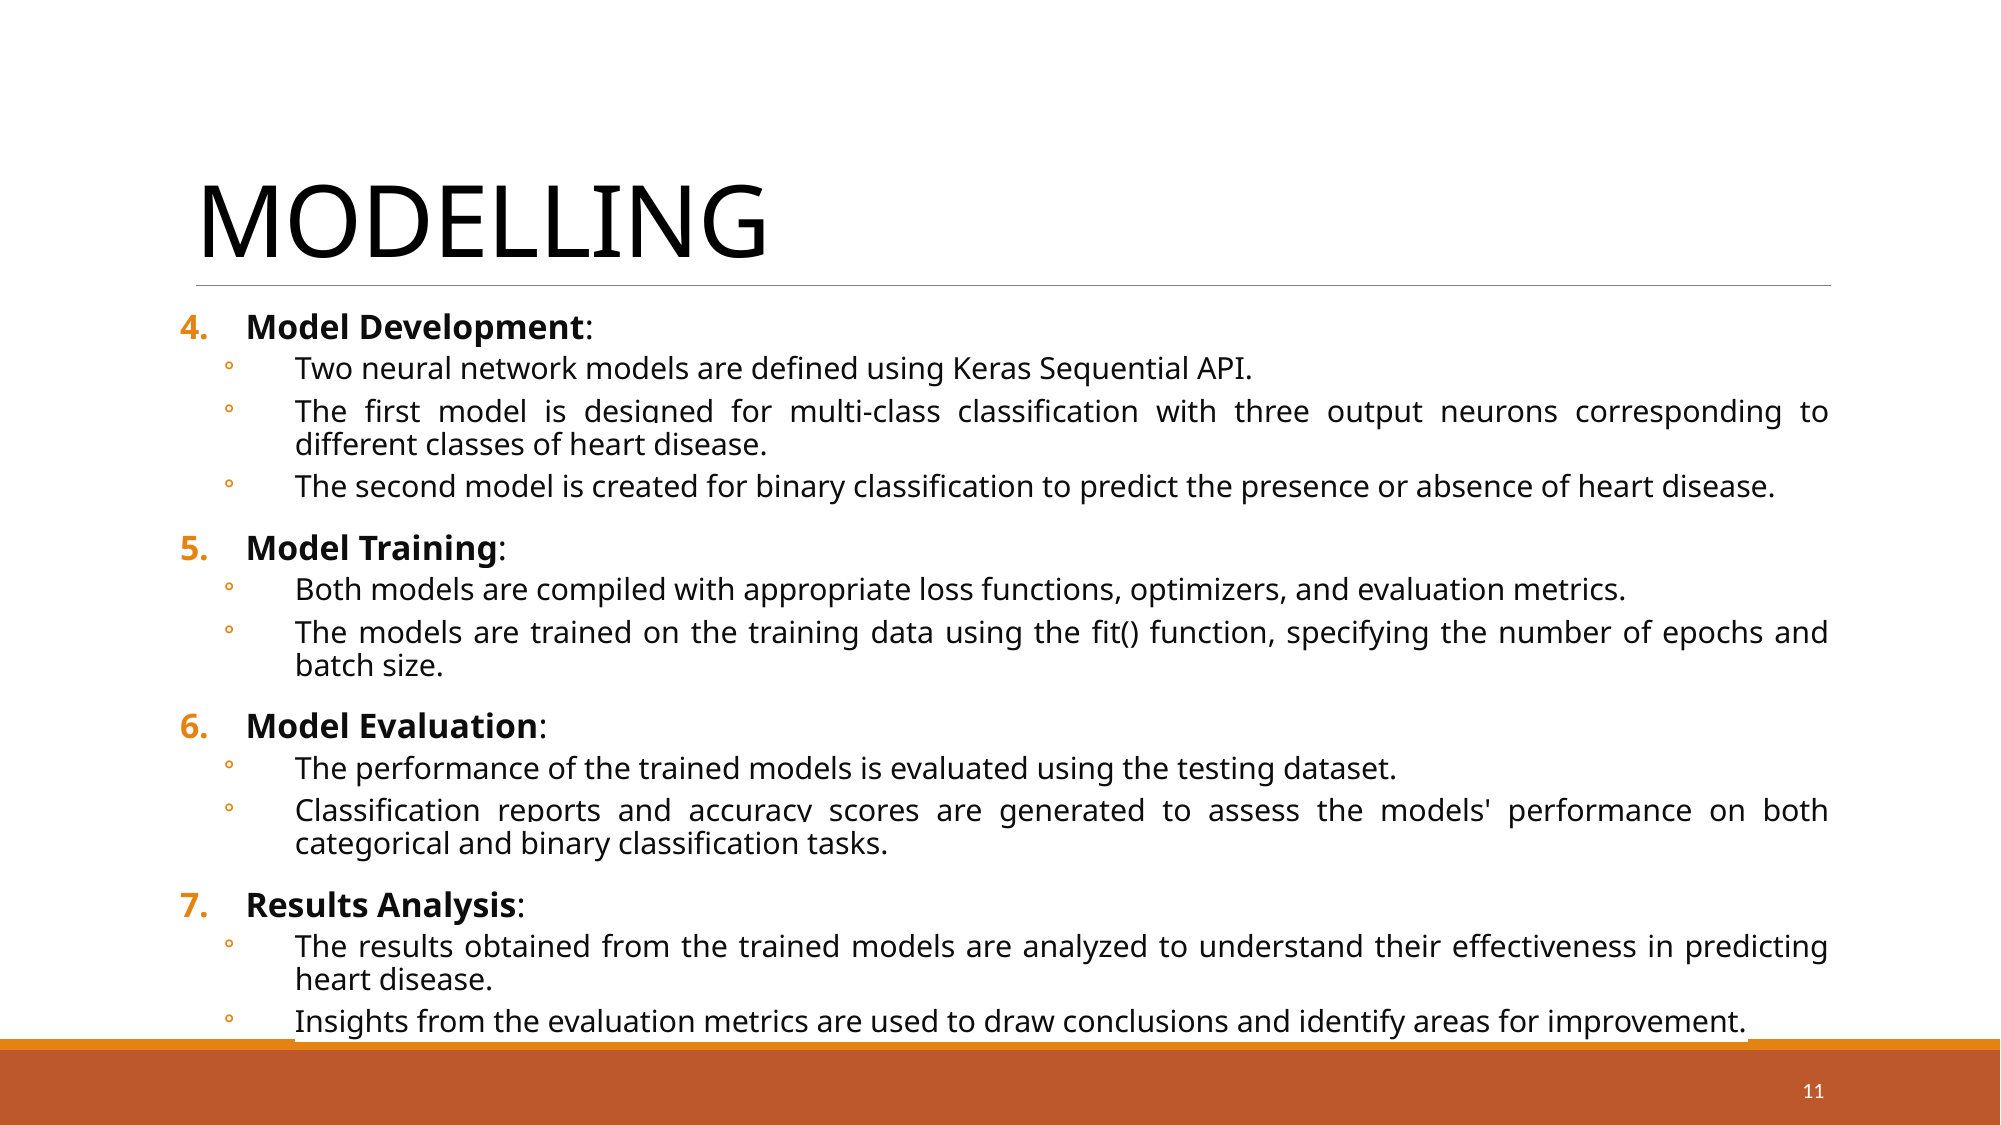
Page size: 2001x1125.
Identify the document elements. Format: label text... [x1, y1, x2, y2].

title MODELLING [180, 47, 1830, 285]
slide_number 11 [1624, 1059, 1840, 1120]
list Model Development: Two neural network models are defined using Keras Sequential API. The first model is designed for multi-class classification with three output neurons corresponding to different classes of heart disease. The second model is created for binary classification to predict the presence or absence of heart disease. Model Training: Both models are compiled with appropriate loss functions, optimizers, and evaluation metrics. The models are trained on the training data using the fit() function, specifying the number of epochs and batch size. Model Evaluation: The performance of the trained models is evaluated using the testing dataset. Classification reports and accuracy scores are generated to assess the models' performance on both categorical and binary classification tasks. Results Analysis: The results obtained from the trained models are analyzed to understand their effectiveness in predicting heart disease. Insights from the evaluation metrics are used to draw conclusions and identify areas for improvement. [180, 302, 1830, 1060]
